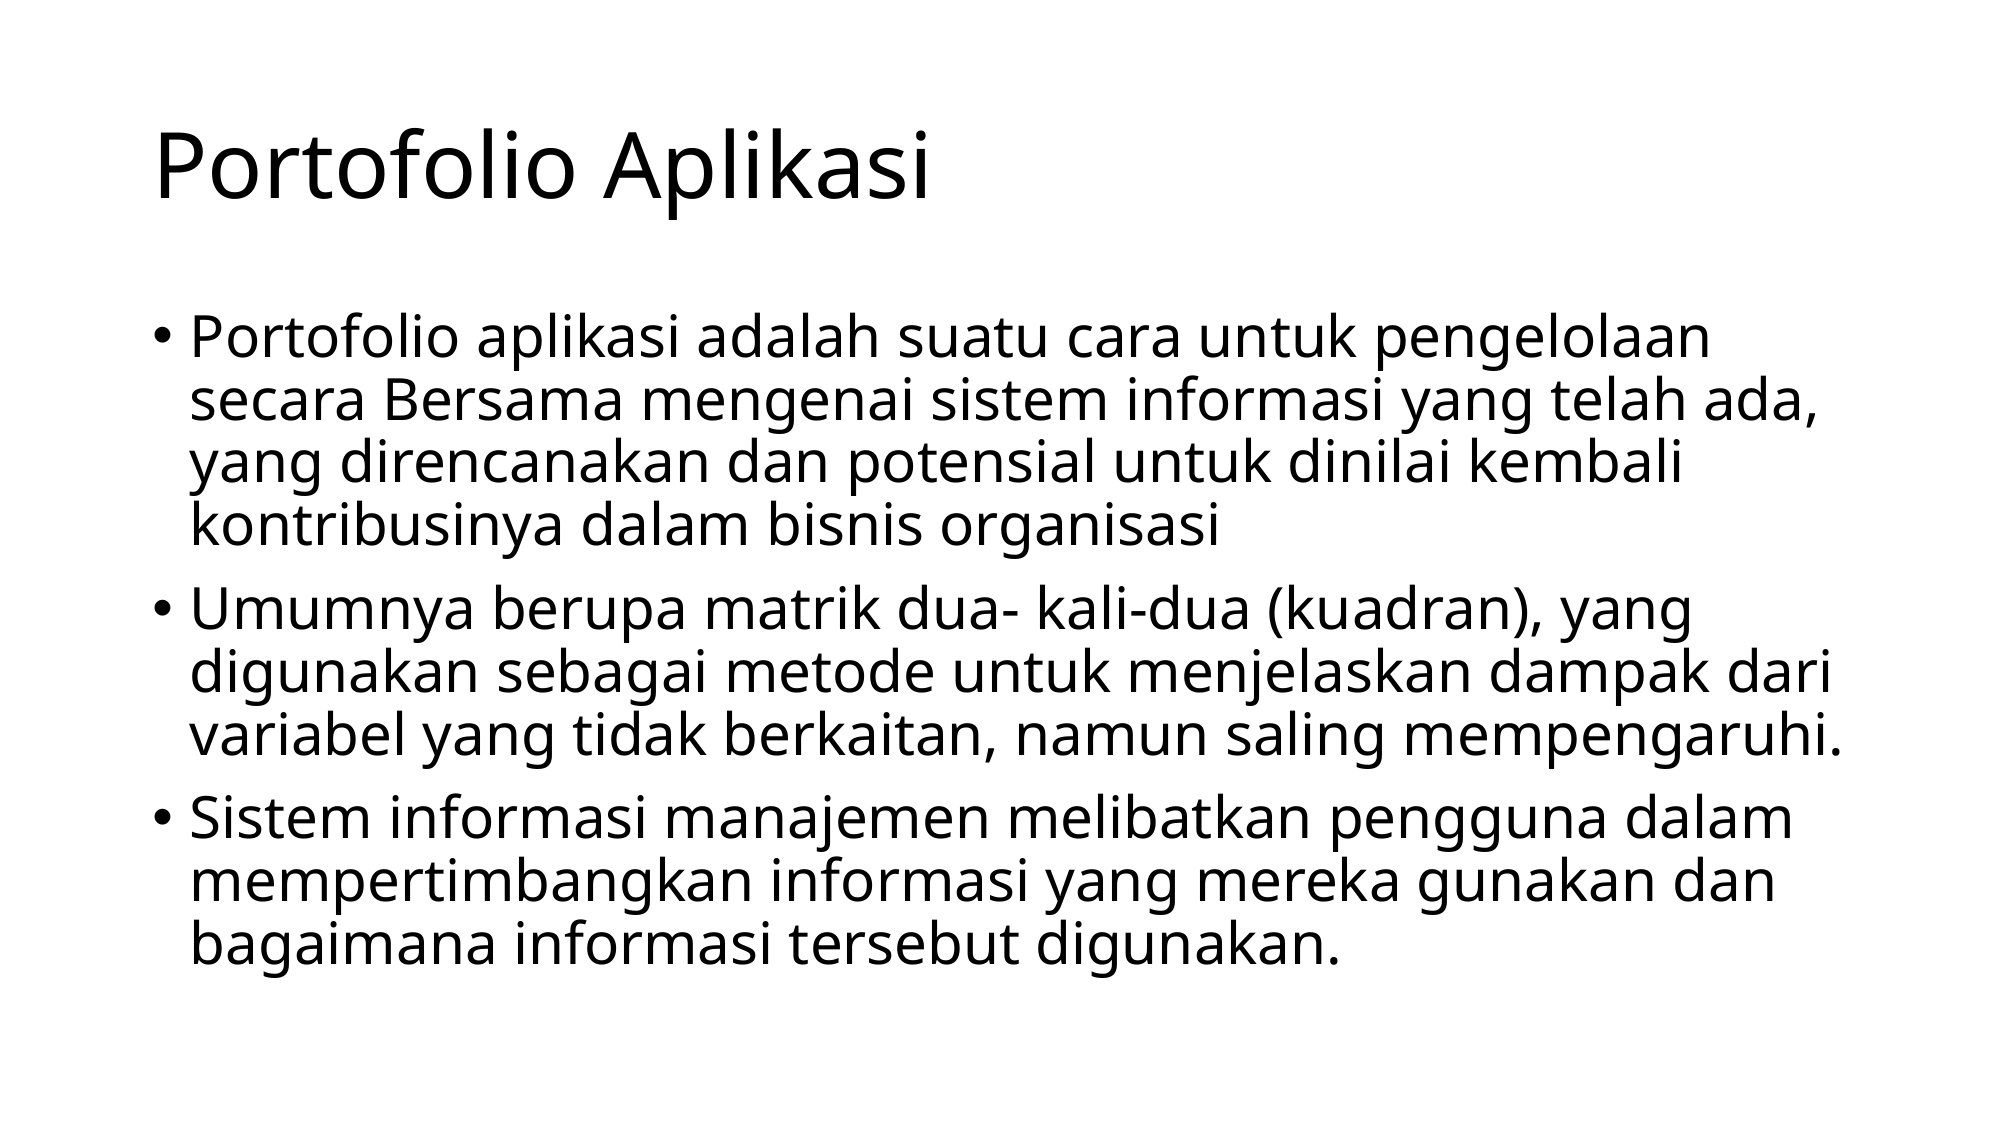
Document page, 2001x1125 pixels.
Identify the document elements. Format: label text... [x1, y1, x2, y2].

title Portofolio Aplikasi [137, 59, 1863, 278]
list Portofolio aplikasi adalah suatu cara untuk pengelolaan secara Bersama mengenai sistem informasi yang telah ada, yang direncanakan dan potensial untuk dinilai kembali kontribusinya dalam bisnis organisasi Umumnya berupa matrik dua- kali-dua (kuadran), yang digunakan sebagai metode untuk menjelaskan dampak dari variabel yang tidak berkaitan, namun saling mempengaruhi. Sistem informasi manajemen melibatkan pengguna dalam mempertimbangkan informasi yang mereka gunakan dan bagaimana informasi tersebut digunakan. [137, 299, 1863, 1014]
